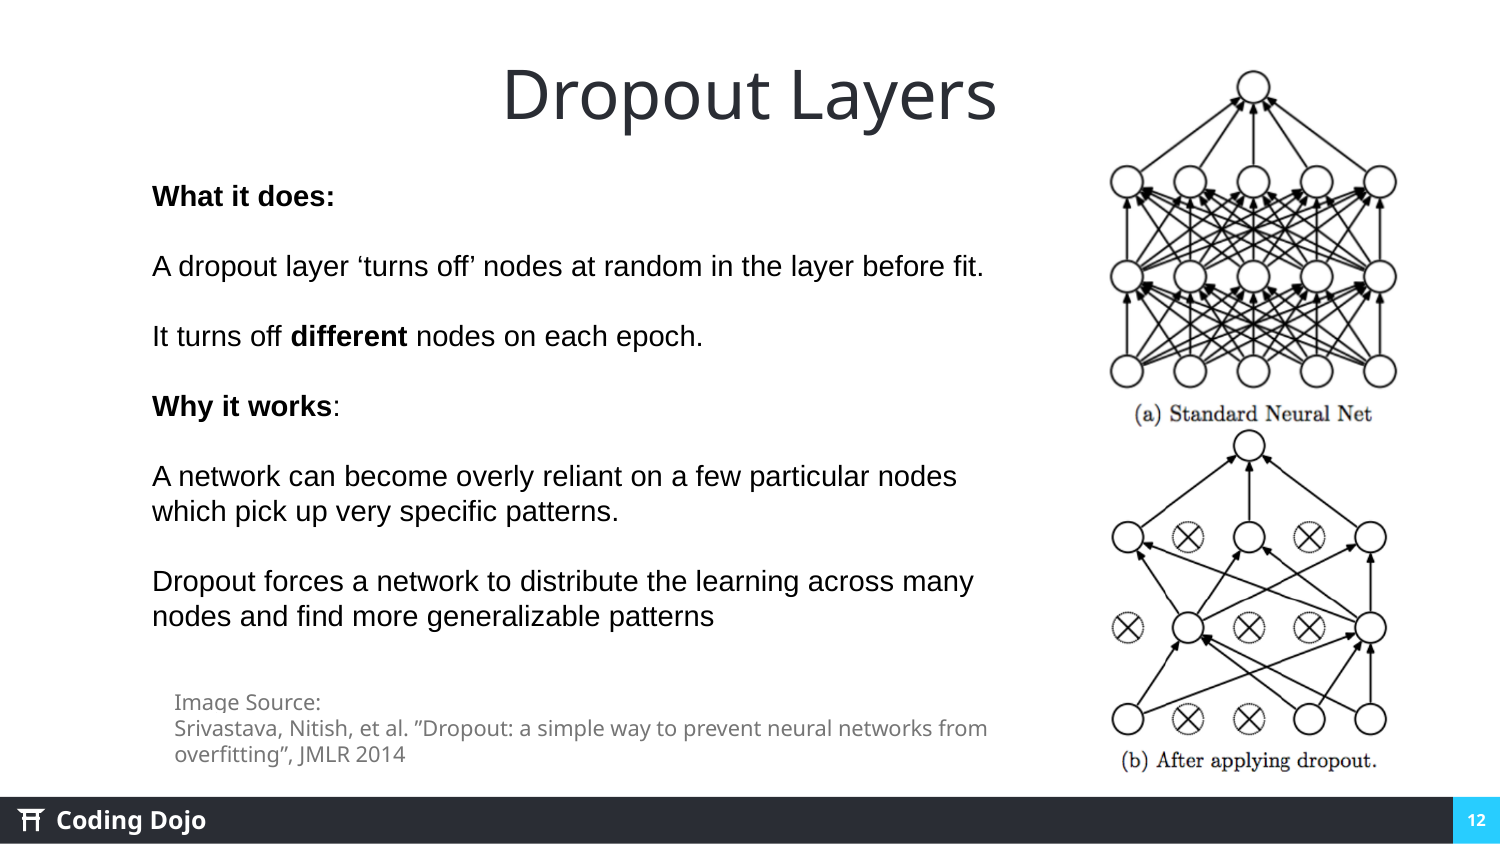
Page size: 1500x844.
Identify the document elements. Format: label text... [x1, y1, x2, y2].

picture [1068, 68, 1453, 773]
text_box Image Source: Srivastava, Nitish, et al. ”Dropout: a simple way to prevent neural networks from overfitting”, JMLR 2014 [159, 673, 1032, 783]
text_box What it does: A dropout layer ‘turns off’ nodes at random in the layer before fit. It turns off different nodes on each epoch. Why it works: A network can become overly reliant on a few particular nodes which pick up very specific patterns. Dropout forces a network to distribute the learning across many nodes and find more generalizable patterns [137, 162, 1032, 647]
picture [15, 804, 47, 836]
title Dropout Layers [103, 21, 1397, 163]
